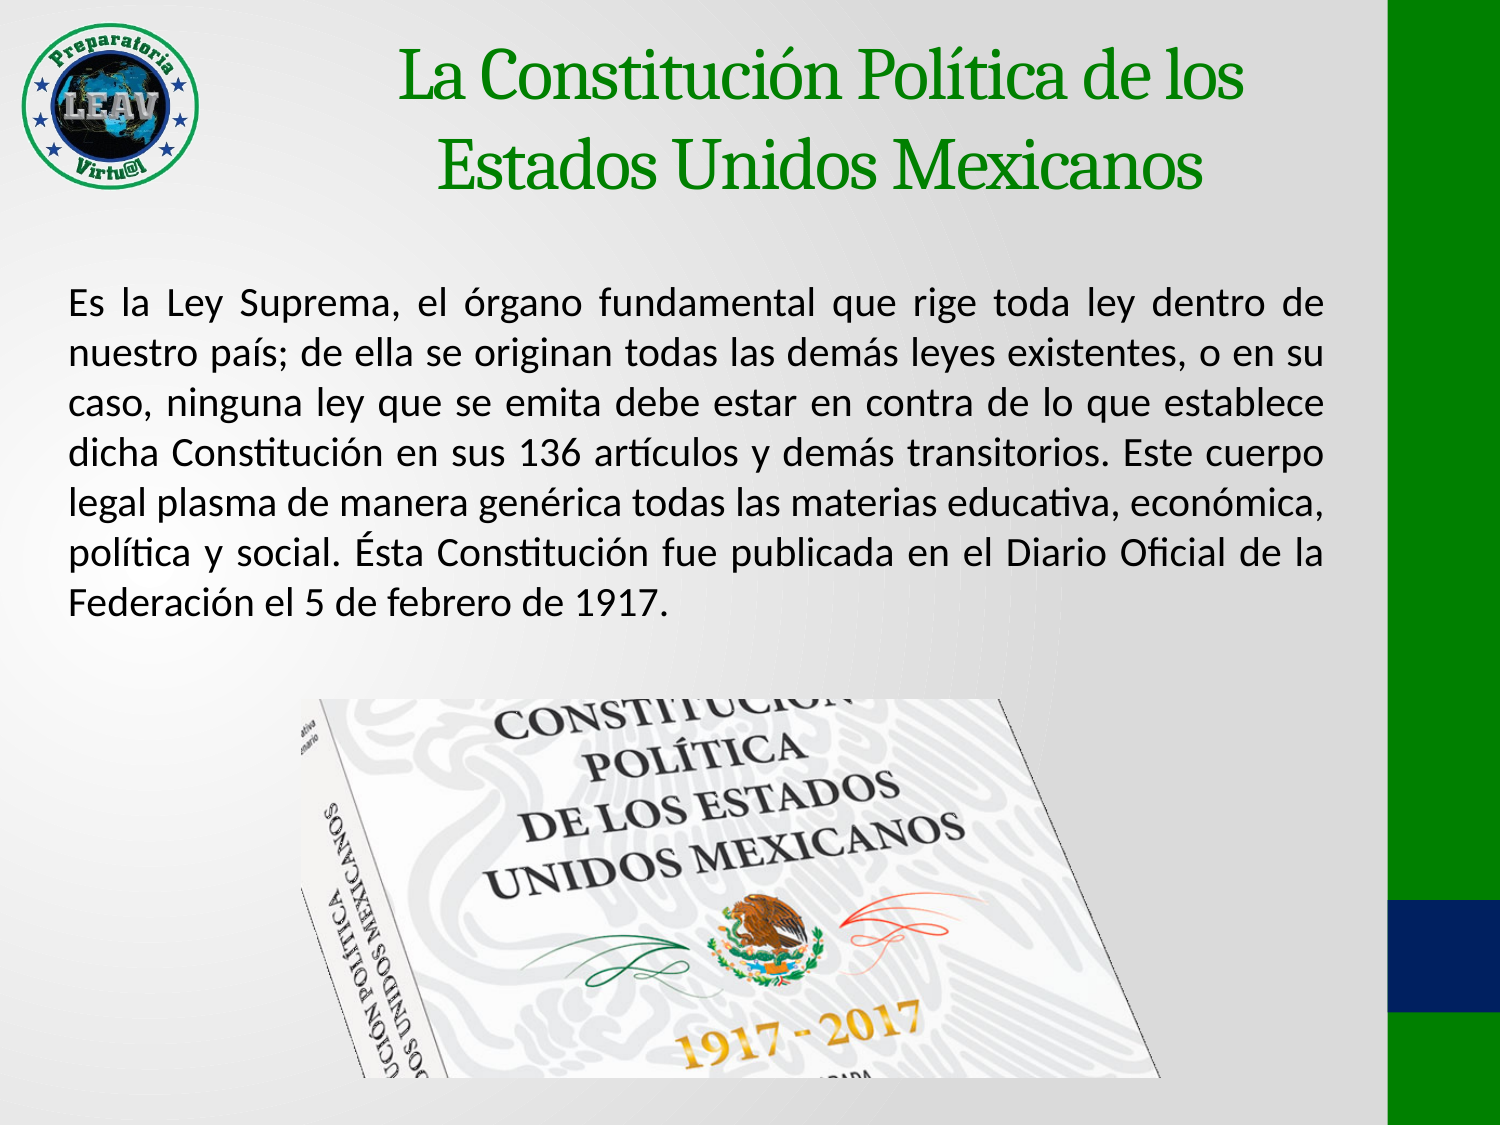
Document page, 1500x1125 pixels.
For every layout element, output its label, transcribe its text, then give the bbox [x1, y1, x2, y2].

title La Constitución Política de los Estados Unidos Mexicanos [265, 21, 1376, 209]
picture [300, 698, 1166, 1078]
picture [17, 18, 202, 193]
list Es la Ley Suprema, el órgano fundamental que rige toda ley dentro de nuestro país; de ella se originan todas las demás leyes existentes, o en su caso, ninguna ley que se emita debe estar en contra de lo que establece dicha Constitución en sus 136 artículos y demás transitorios. Este cuerpo legal plasma de manera genérica todas las materias educativa, económica, política y social. Ésta Constitución fue publicada en el Diario Oficial de la Federación el 5 de febrero de 1917. [53, 267, 1341, 1094]
